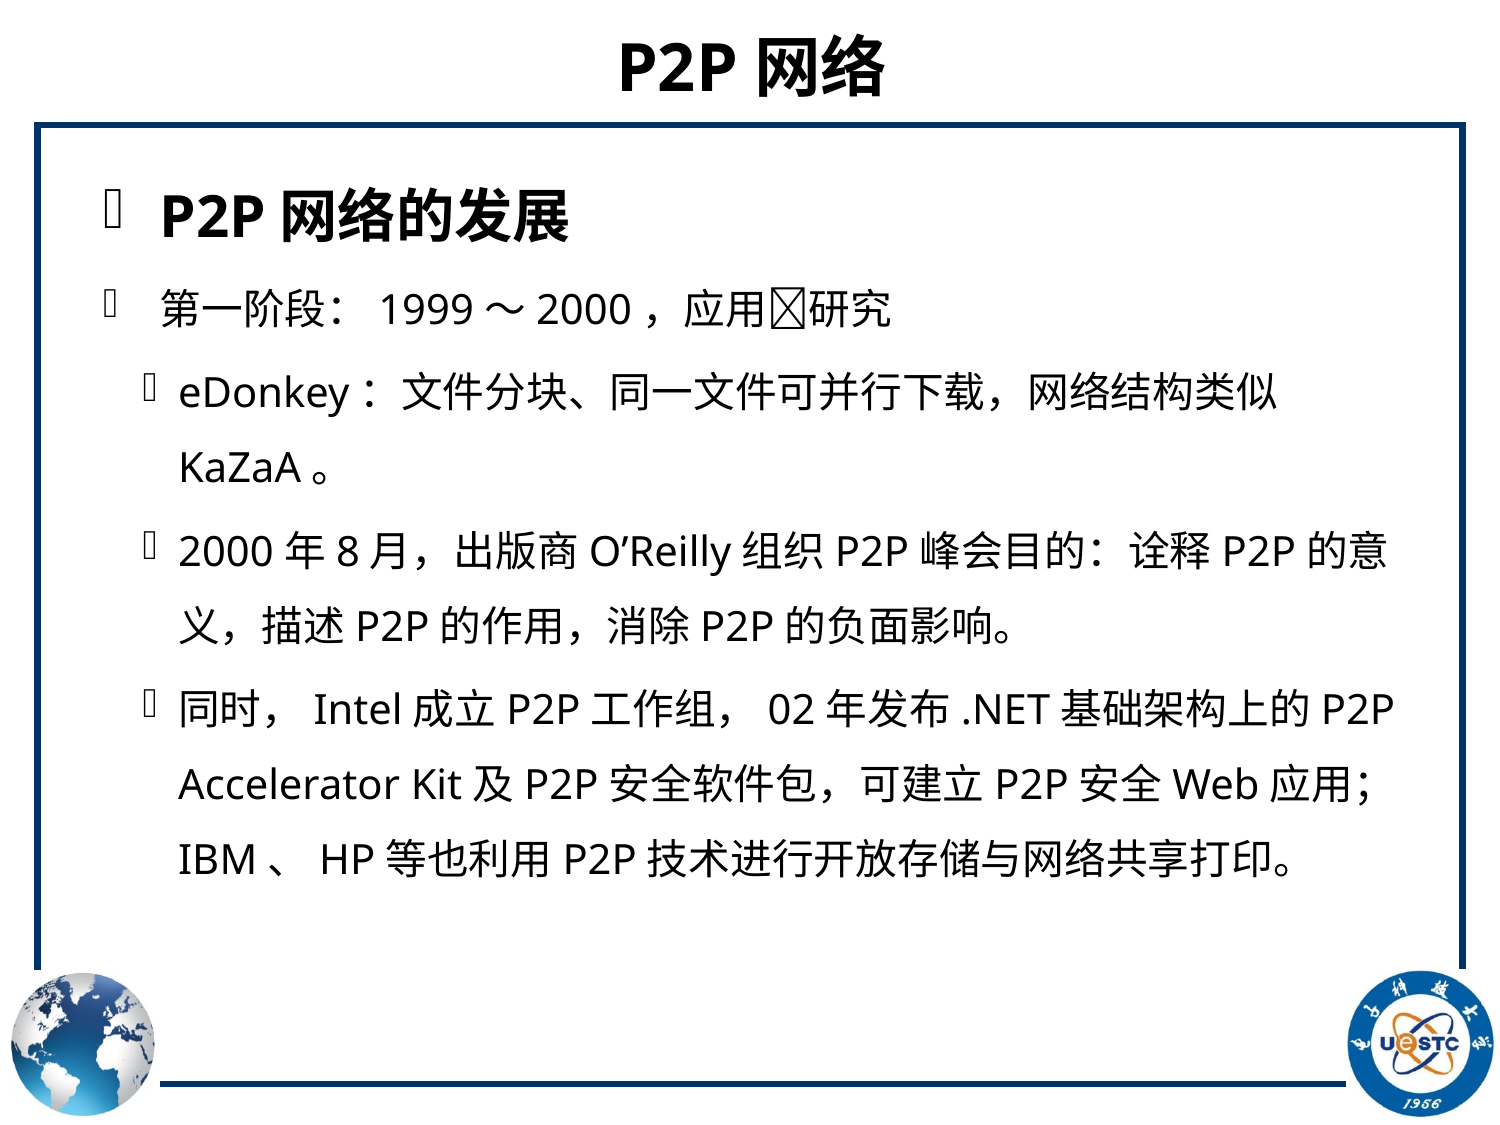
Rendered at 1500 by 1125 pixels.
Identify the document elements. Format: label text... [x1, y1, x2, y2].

text_box P2P网络的发展 第一阶段：1999～2000，应用研究 eDonkey：文件分块、同一文件可并行下载，网络结构类似KaZaA。 2000年8月，出版商O’Reilly组织P2P峰会目的：诠释P2P的意义，描述P2P的作用，消除P2P的负面影响。 同时，Intel成立P2P工作组，02年发布.NET基础架构上的P2P Accelerator Kit及P2P安全软件包，可建立P2P安全Web应用；IBM、HP等也利用P2P技术进行开放存储与网络共享打印。 [88, 137, 1439, 1036]
title P2P网络 [41, 19, 1463, 112]
picture [1346, 969, 1495, 1118]
picture [0, 970, 160, 1118]
